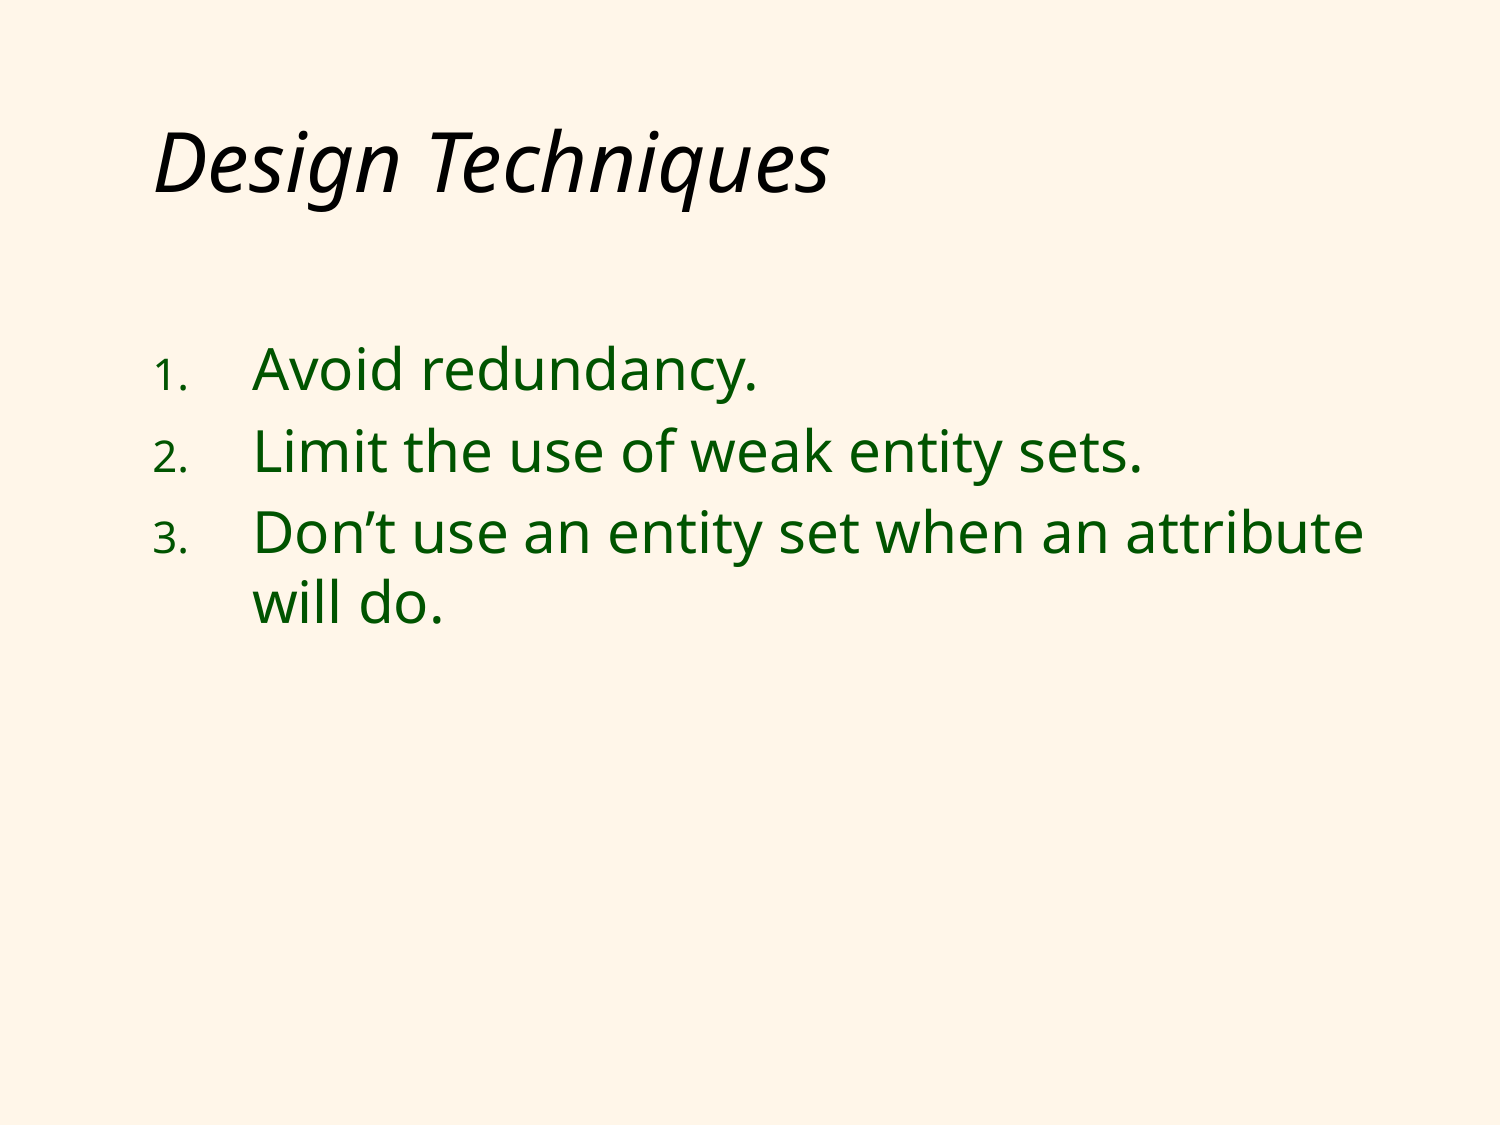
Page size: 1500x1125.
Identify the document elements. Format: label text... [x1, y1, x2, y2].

title Design Techniques [137, 68, 1413, 250]
list Avoid redundancy. Limit the use of weak entity sets. Don’t use an entity set when an attribute will do. [137, 324, 1413, 994]
